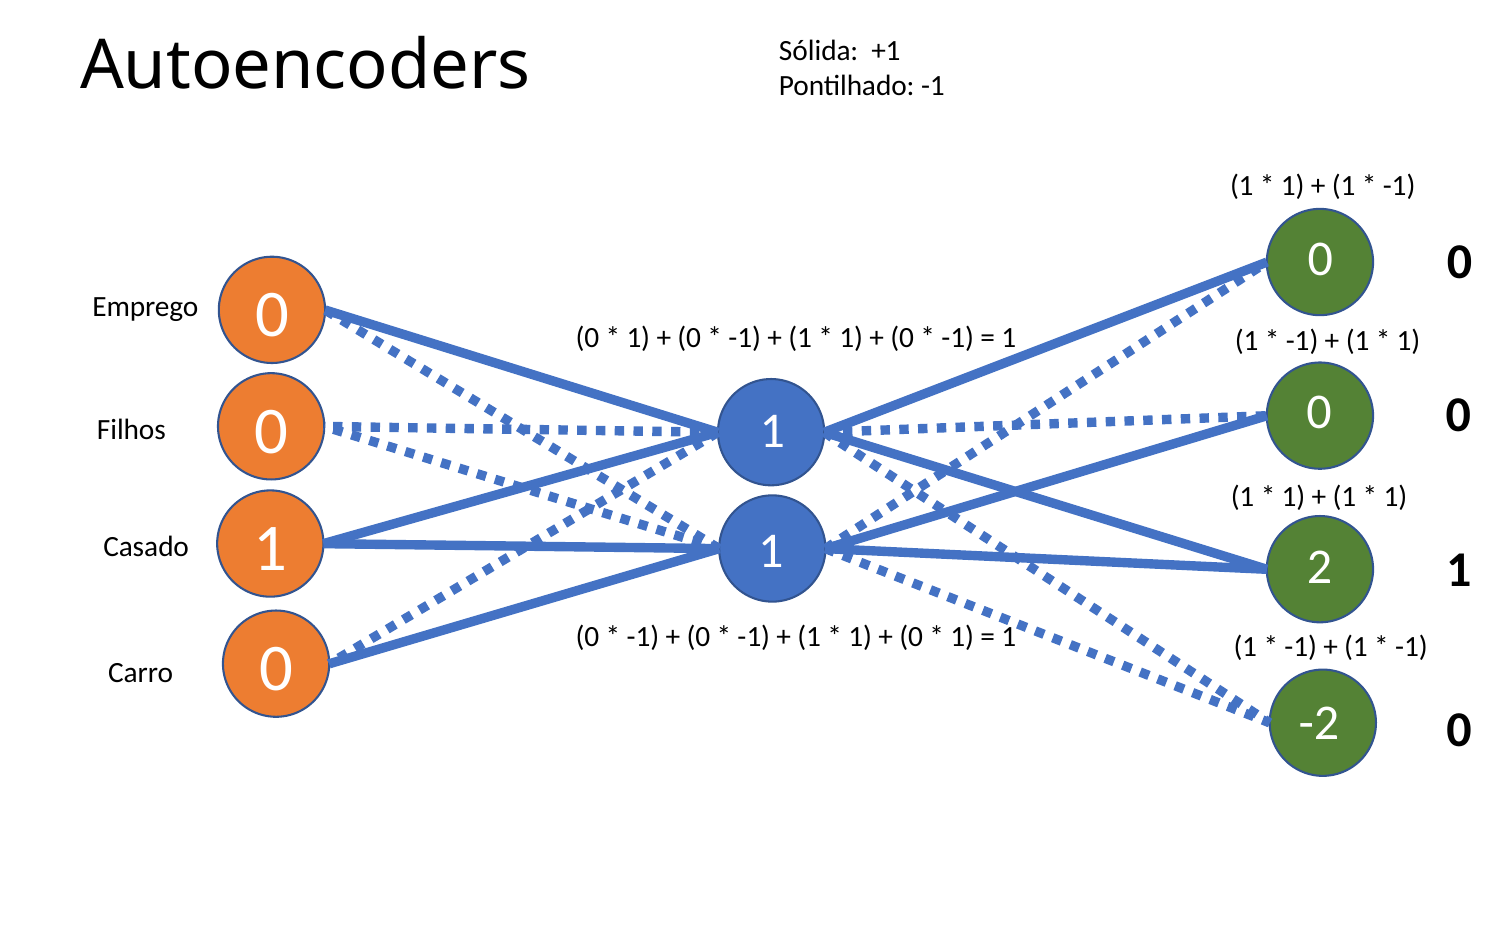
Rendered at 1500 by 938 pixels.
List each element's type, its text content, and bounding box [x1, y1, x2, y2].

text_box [324, 426, 718, 432]
text_box 0 [216, 372, 325, 481]
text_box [825, 548, 1270, 723]
text_box Filhos [82, 402, 182, 453]
text_box -2 [1284, 682, 1355, 757]
text_box 0 [1432, 220, 1488, 296]
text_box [825, 261, 1267, 415]
text_box 0 [1291, 371, 1347, 446]
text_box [329, 432, 718, 664]
text_box [720, 494, 824, 603]
text_box Carro [93, 646, 189, 697]
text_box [323, 432, 329, 544]
text_box 1 [216, 489, 325, 598]
text_box [720, 377, 824, 487]
text_box Emprego [77, 279, 214, 330]
text_box 0 [1430, 374, 1486, 449]
text_box 0 [1292, 217, 1348, 293]
text_box [1270, 520, 1375, 619]
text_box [825, 415, 1267, 548]
text_box 1 [744, 390, 800, 465]
text_box (0 * -1) + (0 * -1) + (1 * 1) + (0 * 1) = 1 [720, 609, 824, 660]
text_box [1268, 670, 1378, 777]
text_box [325, 309, 718, 426]
text_box (1 * -1) + (1 * 1) [1267, 313, 1436, 364]
text_box 0 [221, 609, 330, 718]
text_box (0 * 1) + (0 * -1) + (1 * 1) + (0 * -1) = 1 [720, 311, 824, 362]
text_box 0 [217, 255, 326, 365]
text_box (1 * 1) + (1 * 1) [1270, 469, 1423, 520]
title Autoencoders [64, 0, 1359, 148]
text_box Casado [88, 519, 205, 570]
text_box (1 * 1) + (1 * -1) [1215, 158, 1431, 209]
text_box [1266, 209, 1375, 313]
text_box 1 [743, 509, 799, 585]
text_box 2 [1292, 525, 1347, 601]
text_box Sólida: +1 Pontilhado: -1 [764, 23, 961, 109]
text_box [1267, 364, 1375, 469]
text_box 0 [1431, 688, 1487, 764]
text_box (1 * -1) + (1 * -1) [1270, 619, 1444, 670]
text_box 1 [1431, 528, 1487, 604]
